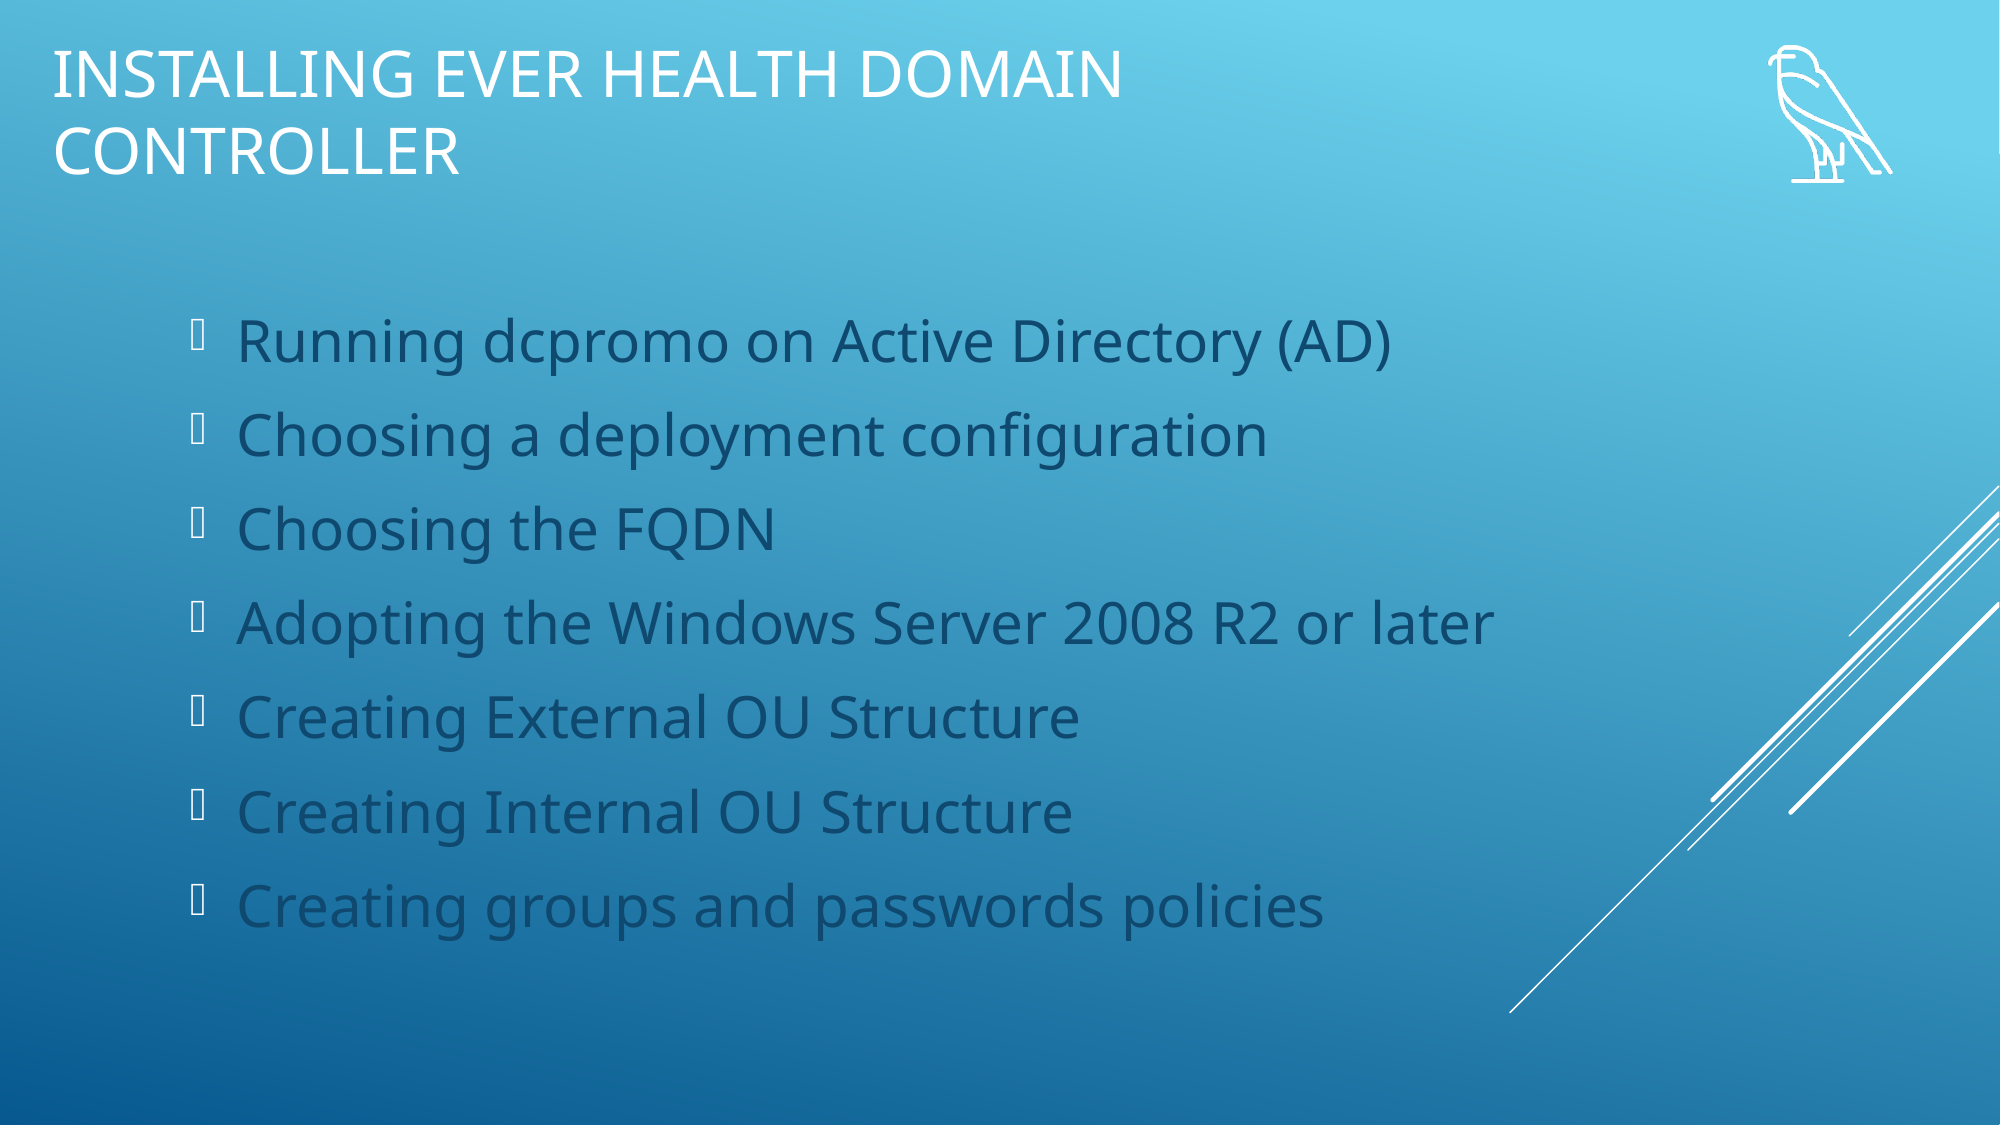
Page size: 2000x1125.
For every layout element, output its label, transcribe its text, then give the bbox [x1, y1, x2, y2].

picture [1761, 44, 1900, 183]
title Installing Ever Health Domain Controller [37, 24, 1437, 273]
list Running dcpromo on Active Directory (AD) Choosing a deployment configuration Choosing the FQDN Adopting the Windows Server 2008 R2 or later Creating External OU Structure Creating Internal OU Structure Creating groups and passwords policies [174, 299, 1900, 1014]
